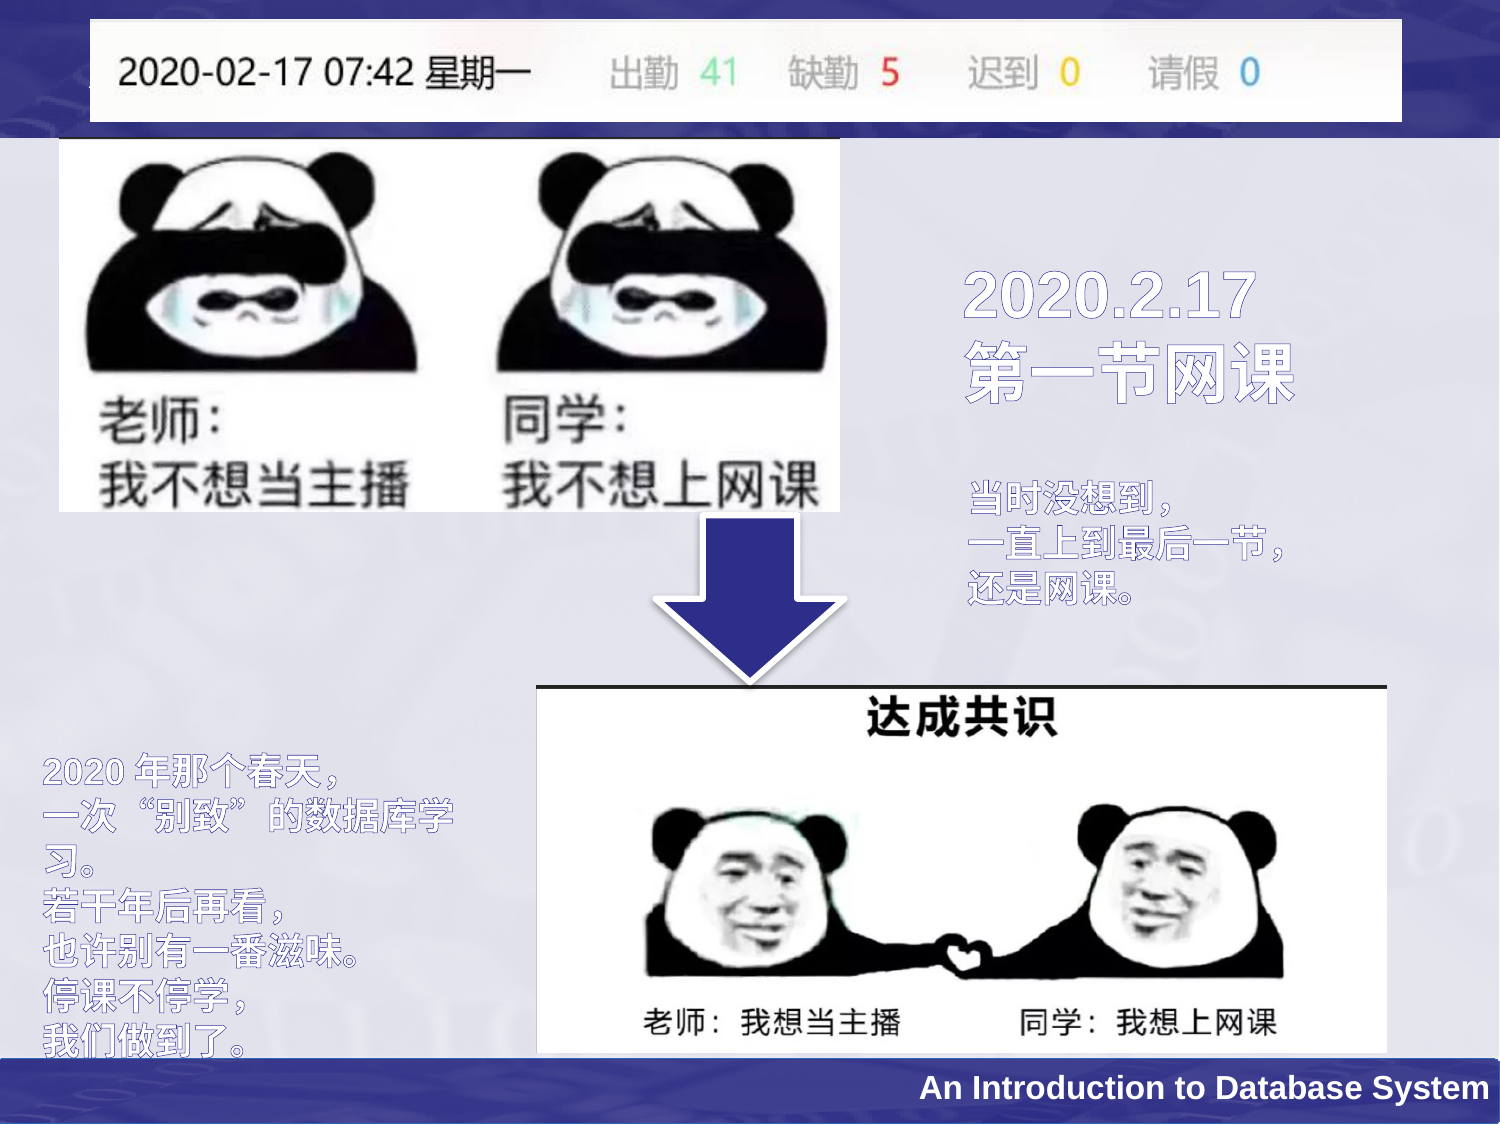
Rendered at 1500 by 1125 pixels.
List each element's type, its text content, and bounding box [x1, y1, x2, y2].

picture [59, 136, 840, 512]
text_box [652, 521, 848, 684]
text_box 尽快适应网络教学 [72, 15, 1163, 124]
text_box 2020年那个春天， 一次“别致”的数据库学习。 若干年后再看， 也许别有一番滋味。 停课不停学， 我们做到了。 [26, 739, 534, 1070]
picture [536, 685, 1387, 1054]
picture [90, 19, 1402, 122]
text_box 当时没想到， 一直上到最后一节， 还是网课。 [952, 466, 1383, 617]
text_box 2020.2.17 第一节网课 [947, 243, 1378, 419]
